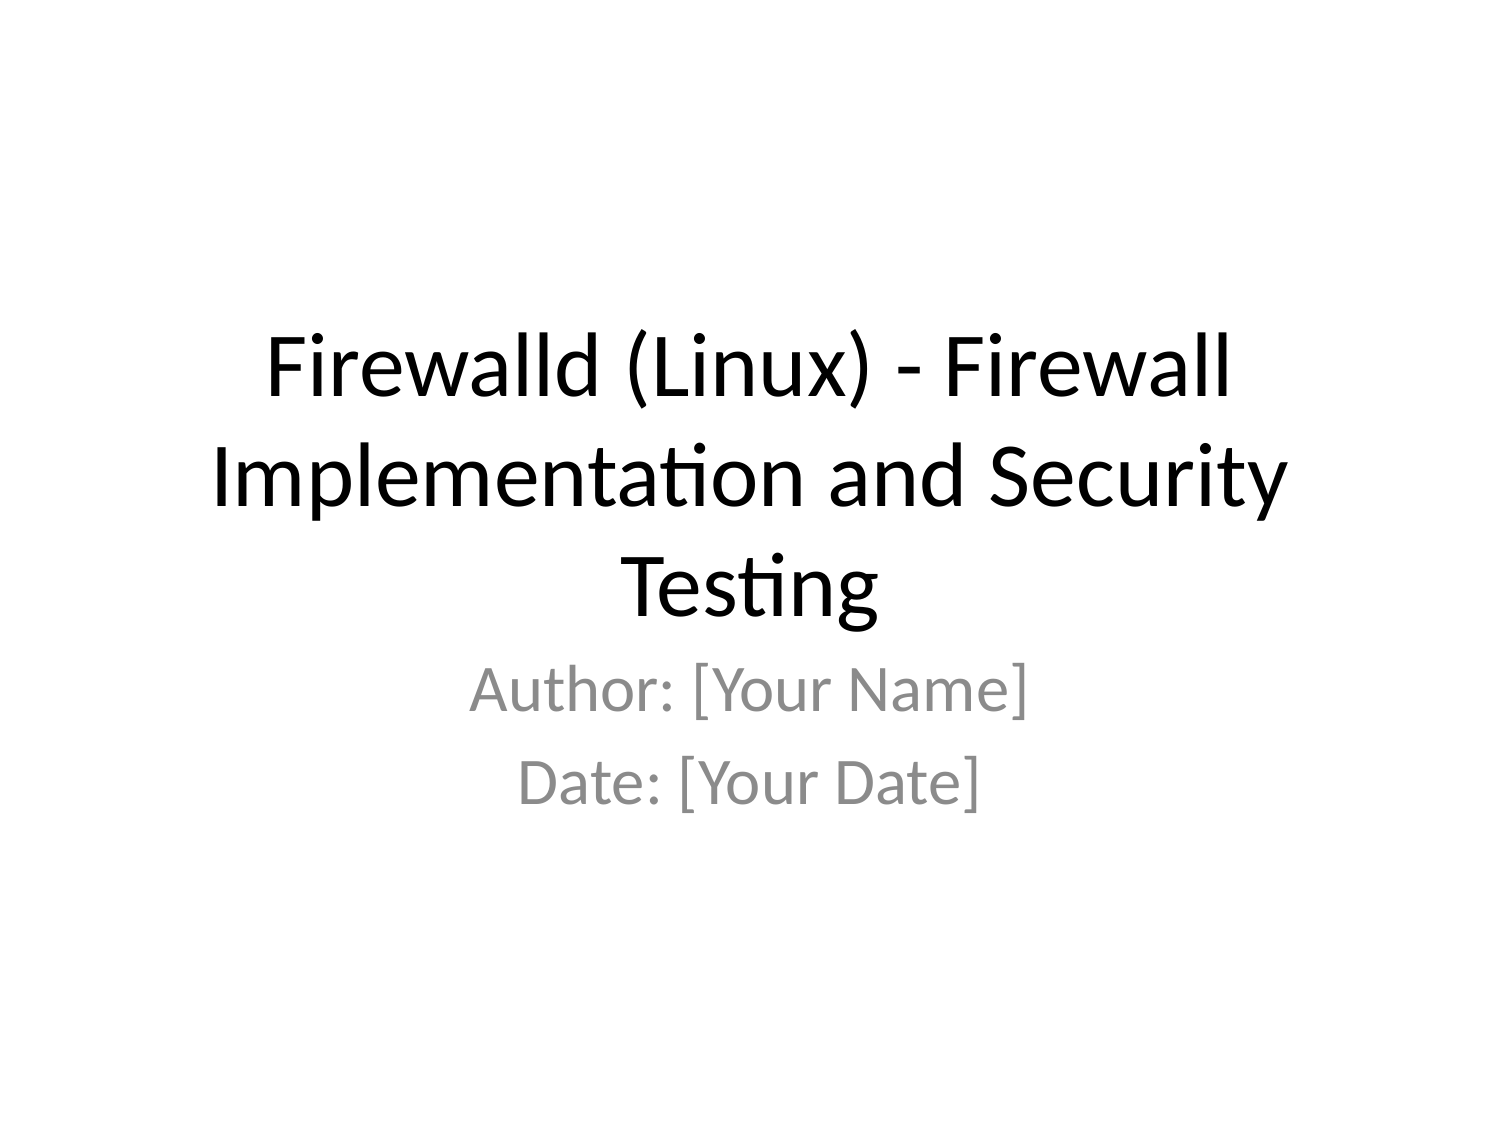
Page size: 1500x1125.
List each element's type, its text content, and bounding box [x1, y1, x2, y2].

title Firewalld (Linux) - Firewall Implementation and Security Testing [112, 349, 1388, 591]
subtitle Author: [Your Name] Date: [Your Date] [225, 637, 1275, 925]
